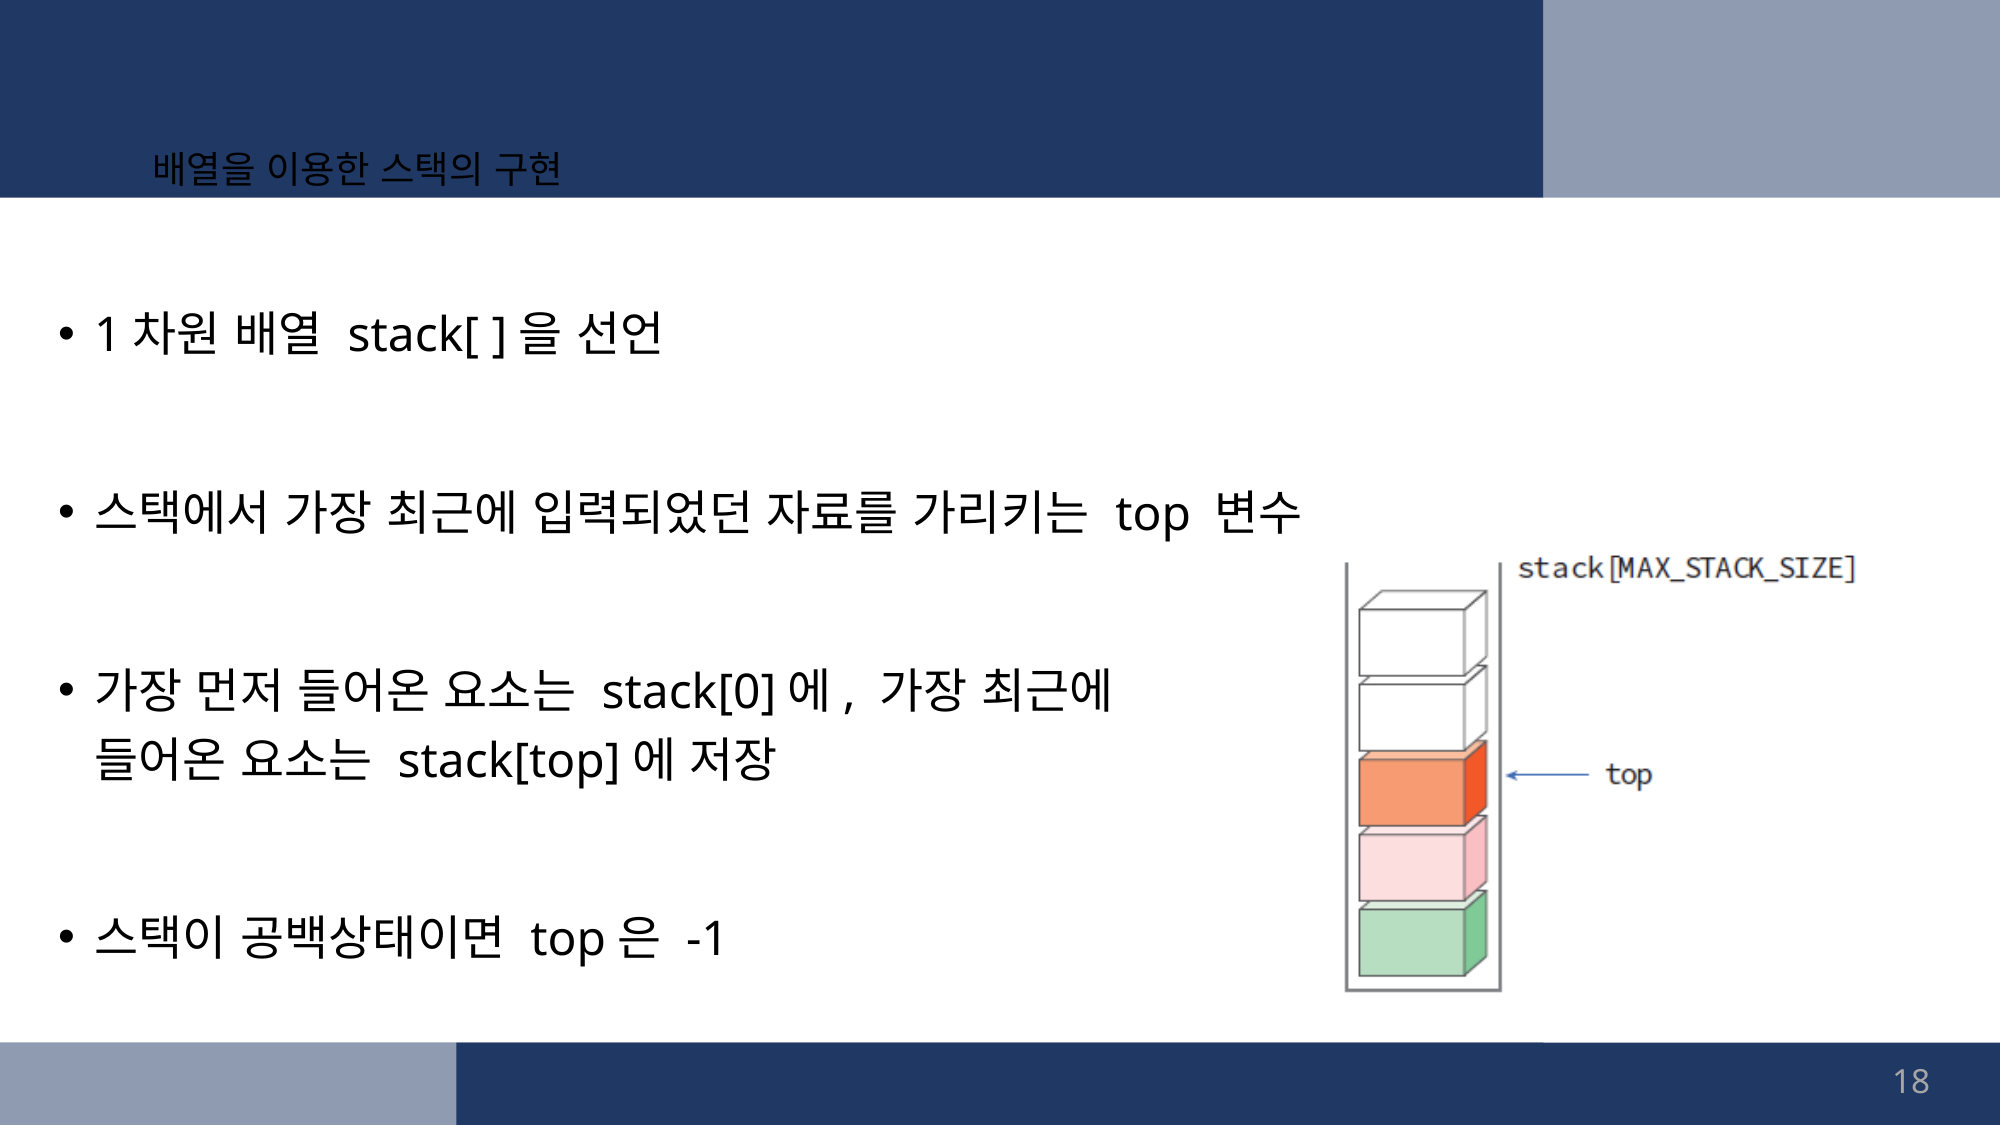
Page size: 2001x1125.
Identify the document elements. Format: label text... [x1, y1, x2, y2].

list 1차원 배열 stack[ ]을 선언 스택에서 가장 최근에 입력되었던 자료를 가리키는 top 변수 가장 먼저 들어온 요소는 stack[0]에, 가장 최근에 들어온 요소는 stack[top]에 저장 스택이 공백상태이면 top은 -1 [43, 284, 1934, 976]
picture [1318, 526, 1898, 1018]
title 배열을 이용한 스택의 구현 [137, 59, 1863, 278]
slide_number 20 [1494, 1052, 1945, 1113]
